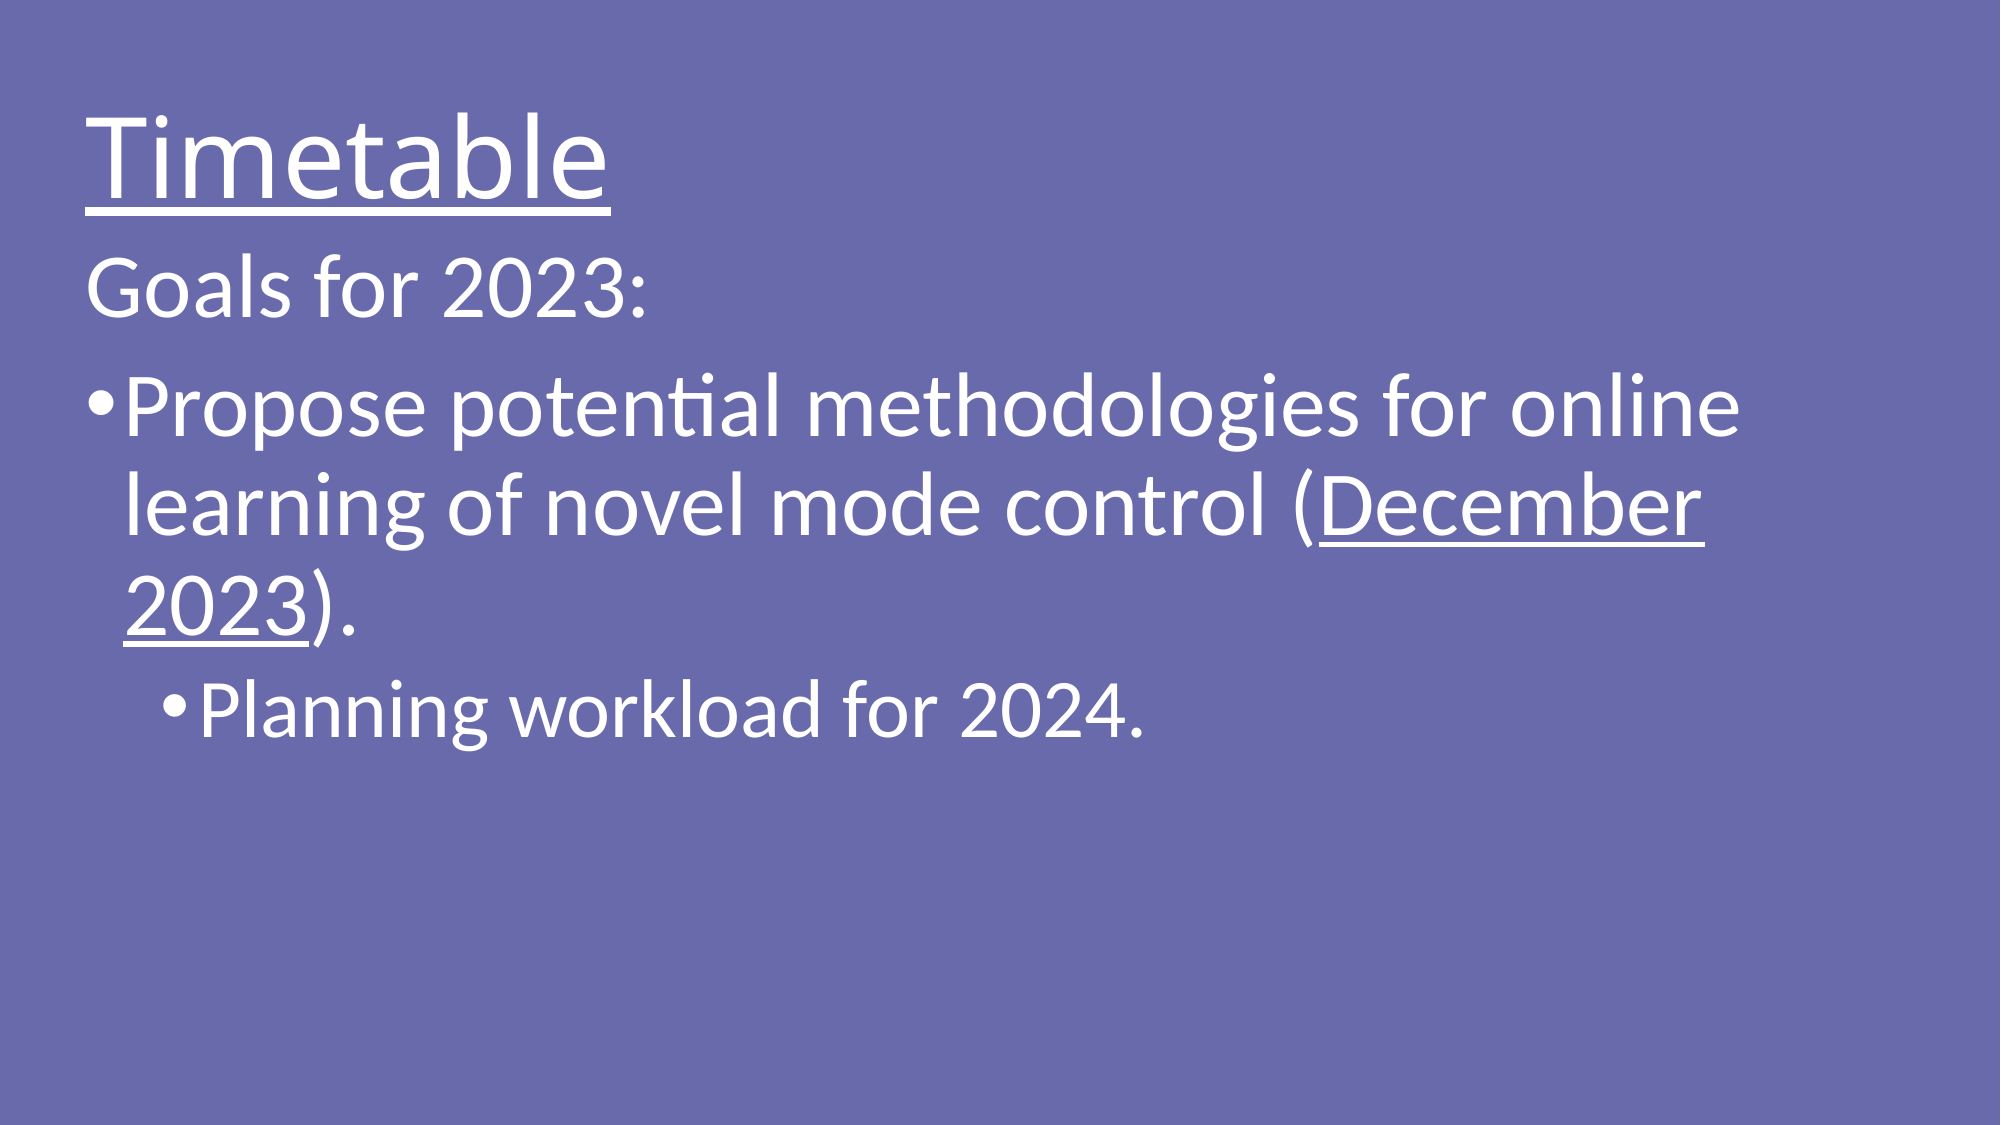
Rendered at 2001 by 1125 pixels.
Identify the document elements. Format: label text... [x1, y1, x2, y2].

text_box Timetable [70, 79, 1930, 229]
list Goals for 2023: Propose potential methodologies for online learning of novel mode control (December 2023). Planning workload for 2024. [70, 230, 1863, 1067]
